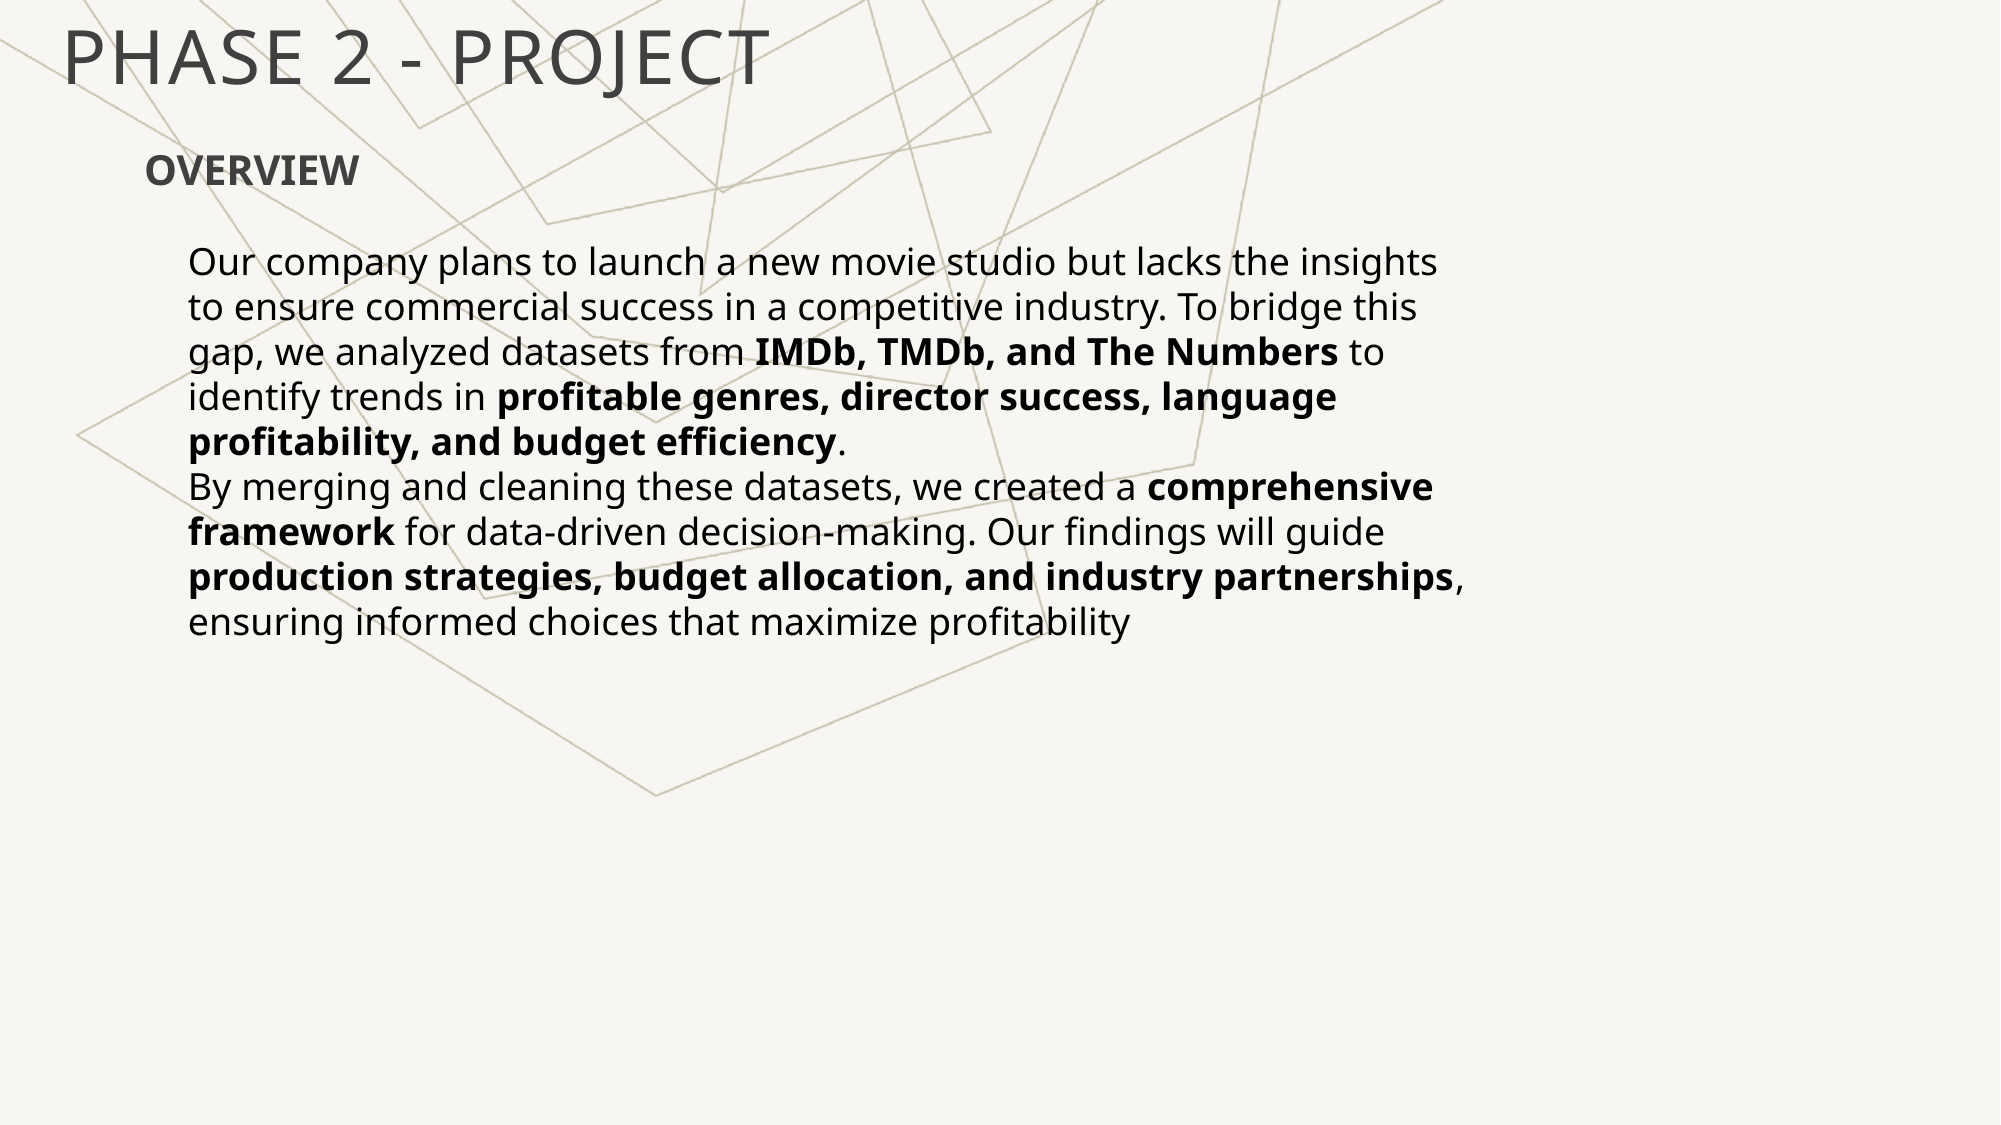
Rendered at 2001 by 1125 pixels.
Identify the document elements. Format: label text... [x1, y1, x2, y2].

subtitle OVERVIEW [129, 137, 940, 203]
picture [0, 0, 1557, 830]
title Phase 2 - project [46, 0, 1657, 109]
text_box Our company plans to launch a new movie studio but lacks the insights to ensure commercial success in a competitive industry. To bridge this gap, we analyzed datasets from IMDb, TMDb, and The Numbers to identify trends in profitable genres, director success, language profitability, and budget efficiency. By merging and cleaning these datasets, we created a comprehensive framework for data-driven decision-making. Our findings will guide production strategies, budget allocation, and industry partnerships, ensuring informed choices that maximize profitability [173, 230, 1500, 651]
